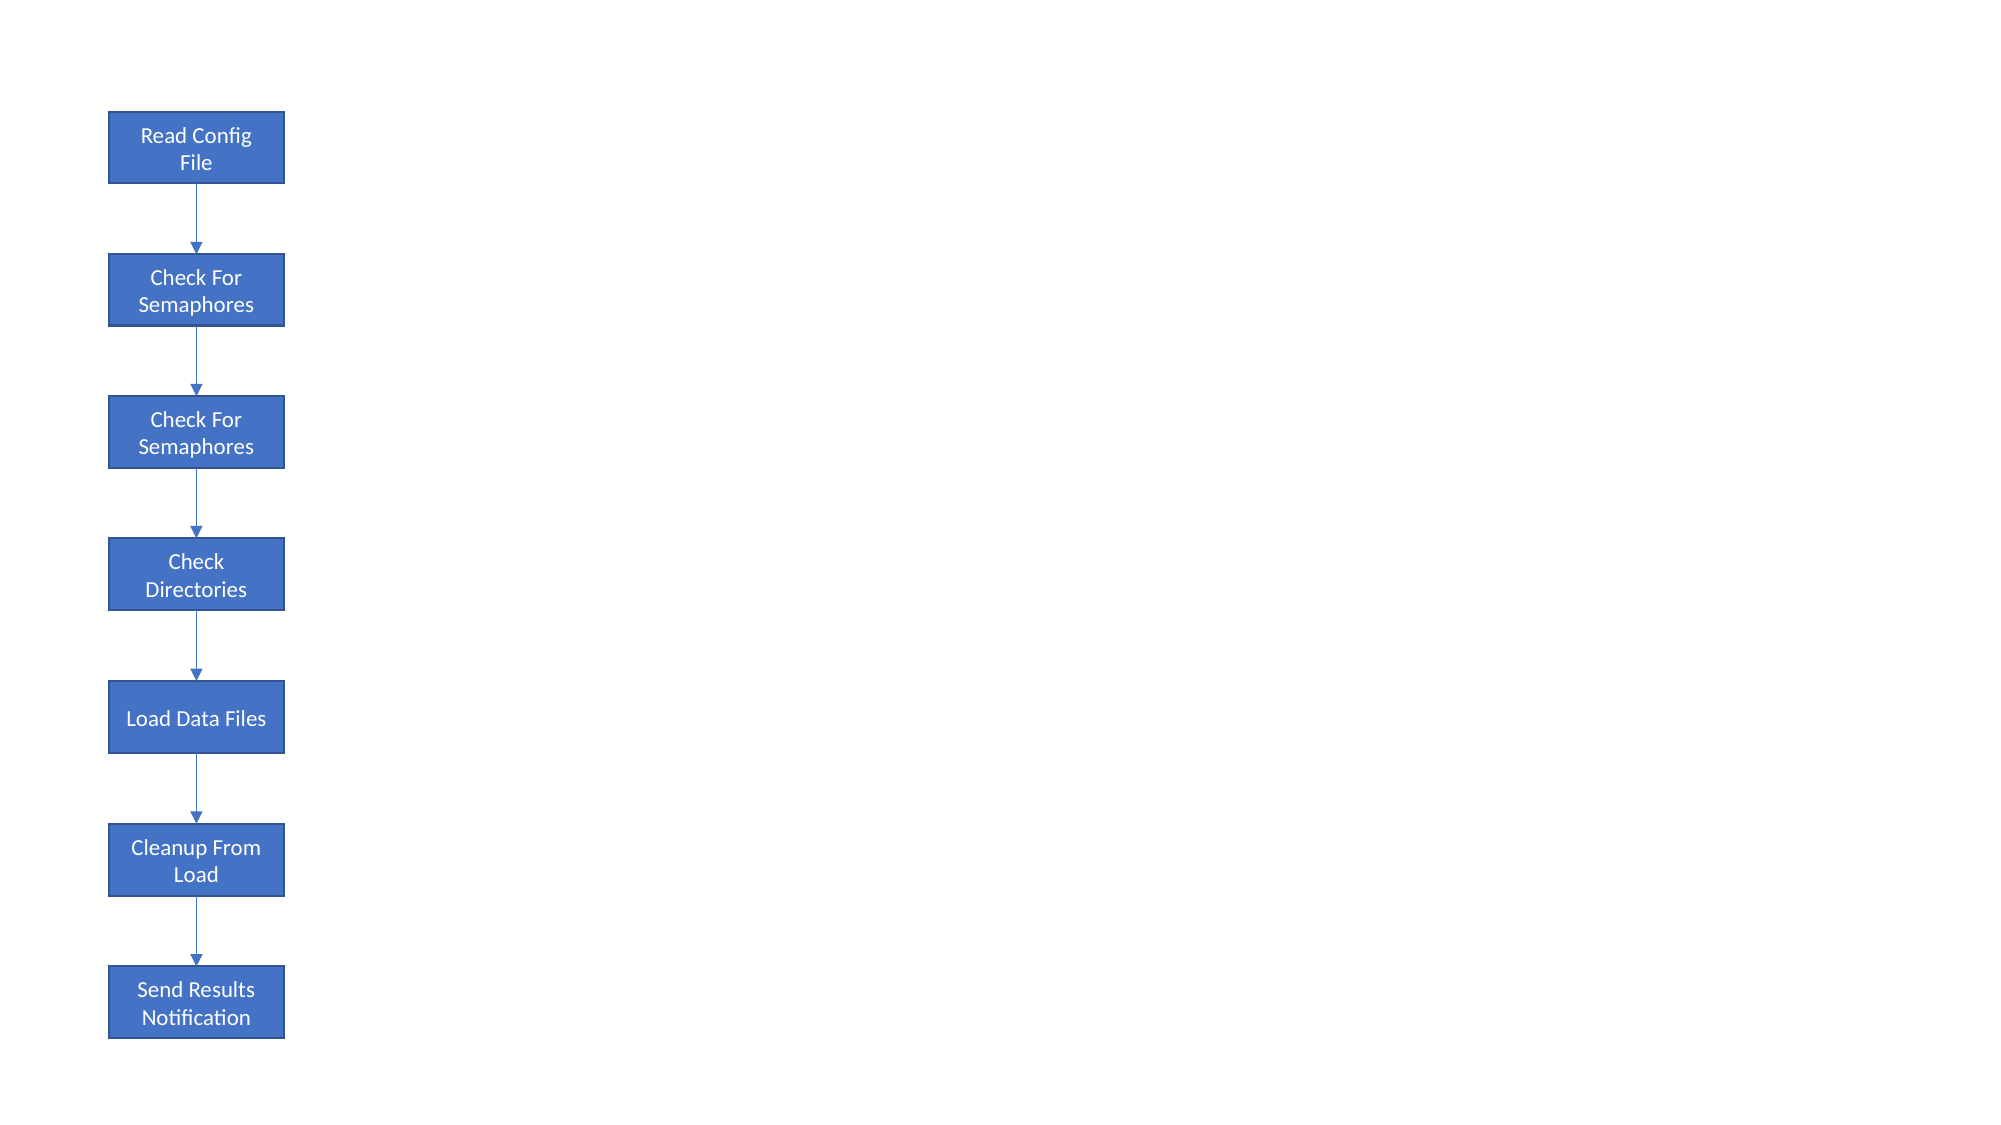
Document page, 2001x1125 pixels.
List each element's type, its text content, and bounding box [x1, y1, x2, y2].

text_box Check For Semaphores [108, 253, 285, 327]
text_box Send Results Notification [108, 965, 285, 1039]
text_box Cleanup From Load [108, 823, 285, 897]
text_box Load Data Files [108, 680, 285, 754]
text_box Check Directories [108, 537, 285, 611]
text_box Read Config File [108, 111, 285, 184]
text_box Check For Semaphores [108, 395, 285, 469]
